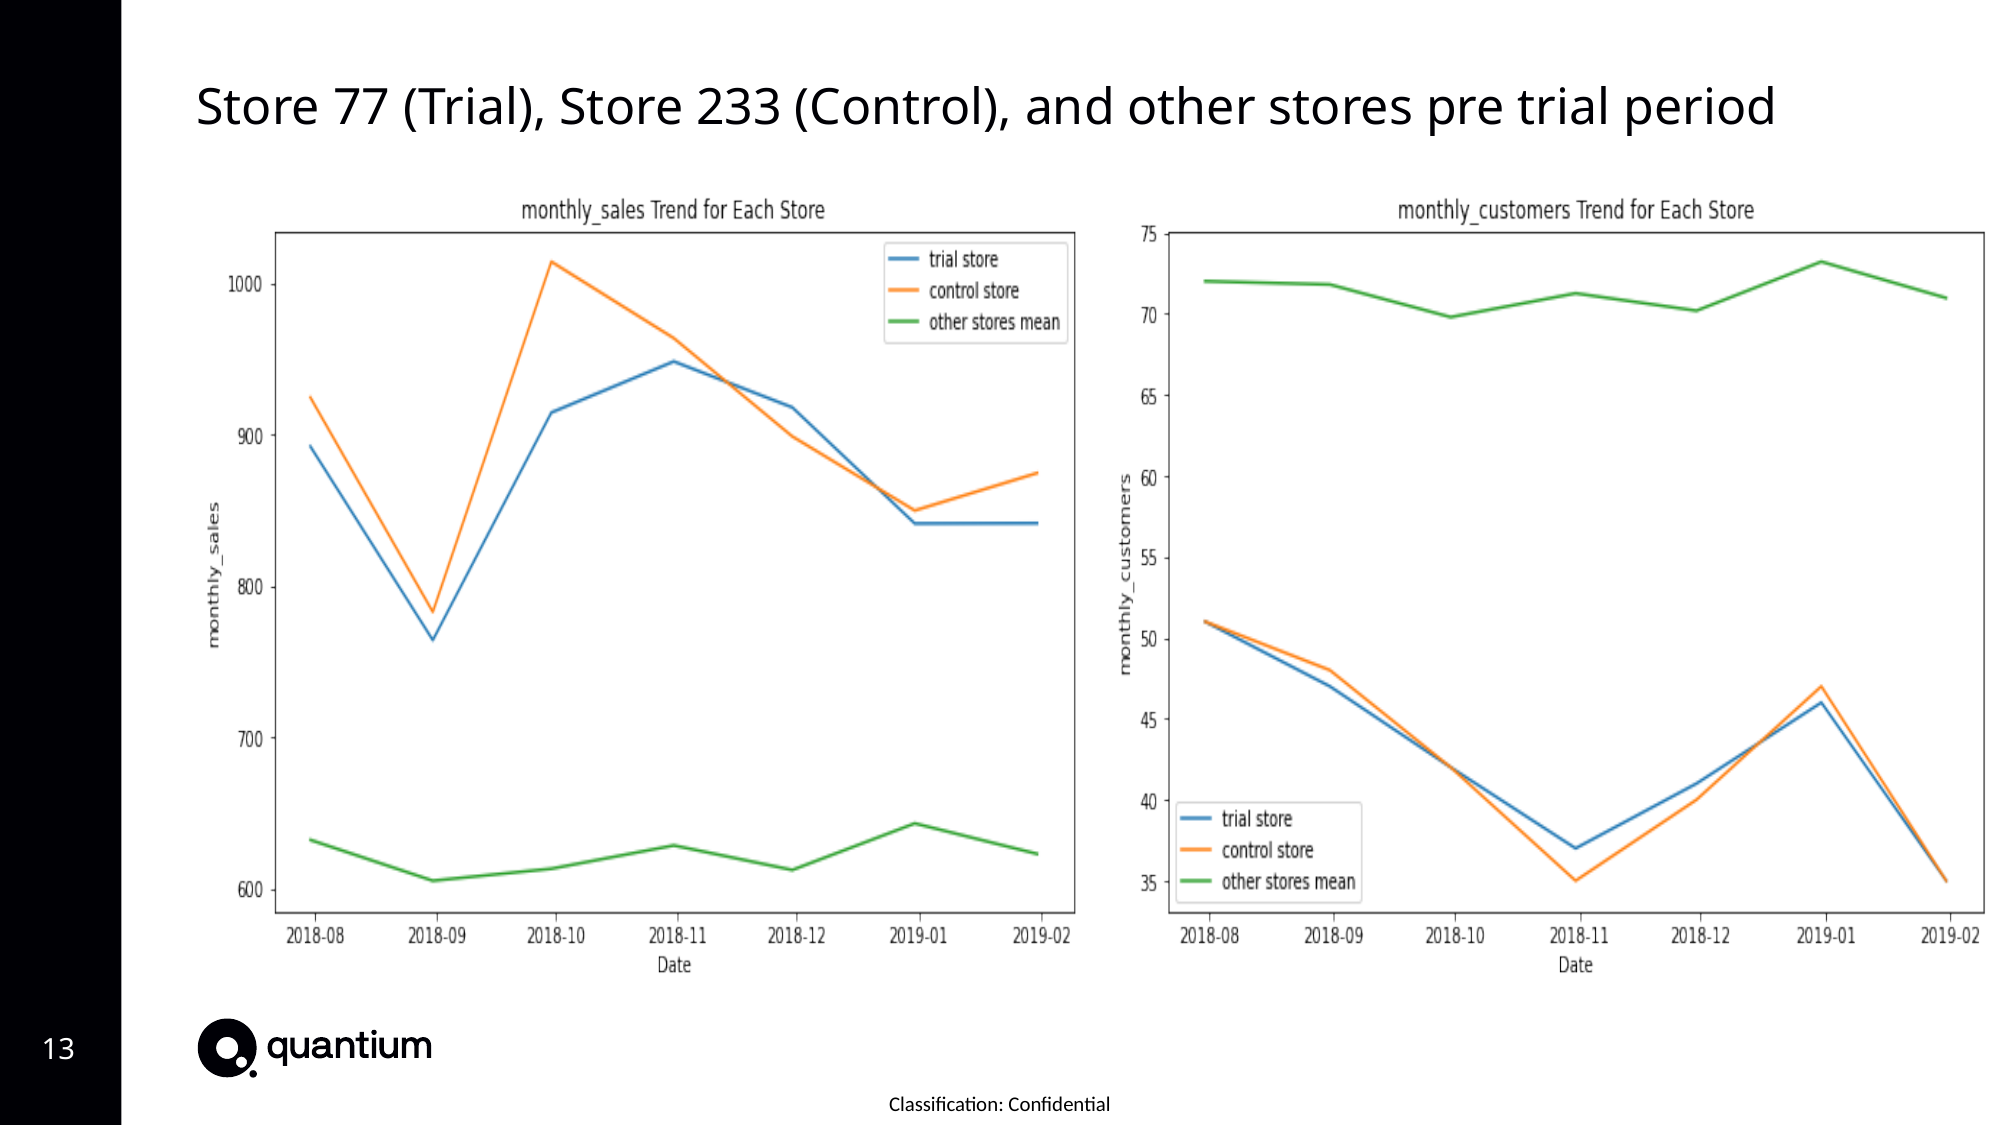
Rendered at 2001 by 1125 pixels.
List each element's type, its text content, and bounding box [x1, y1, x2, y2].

picture [196, 184, 1083, 992]
picture [1107, 184, 1994, 992]
list Store 77 (Trial), Store 233 (Control), and other stores pre trial period [196, 74, 1916, 210]
